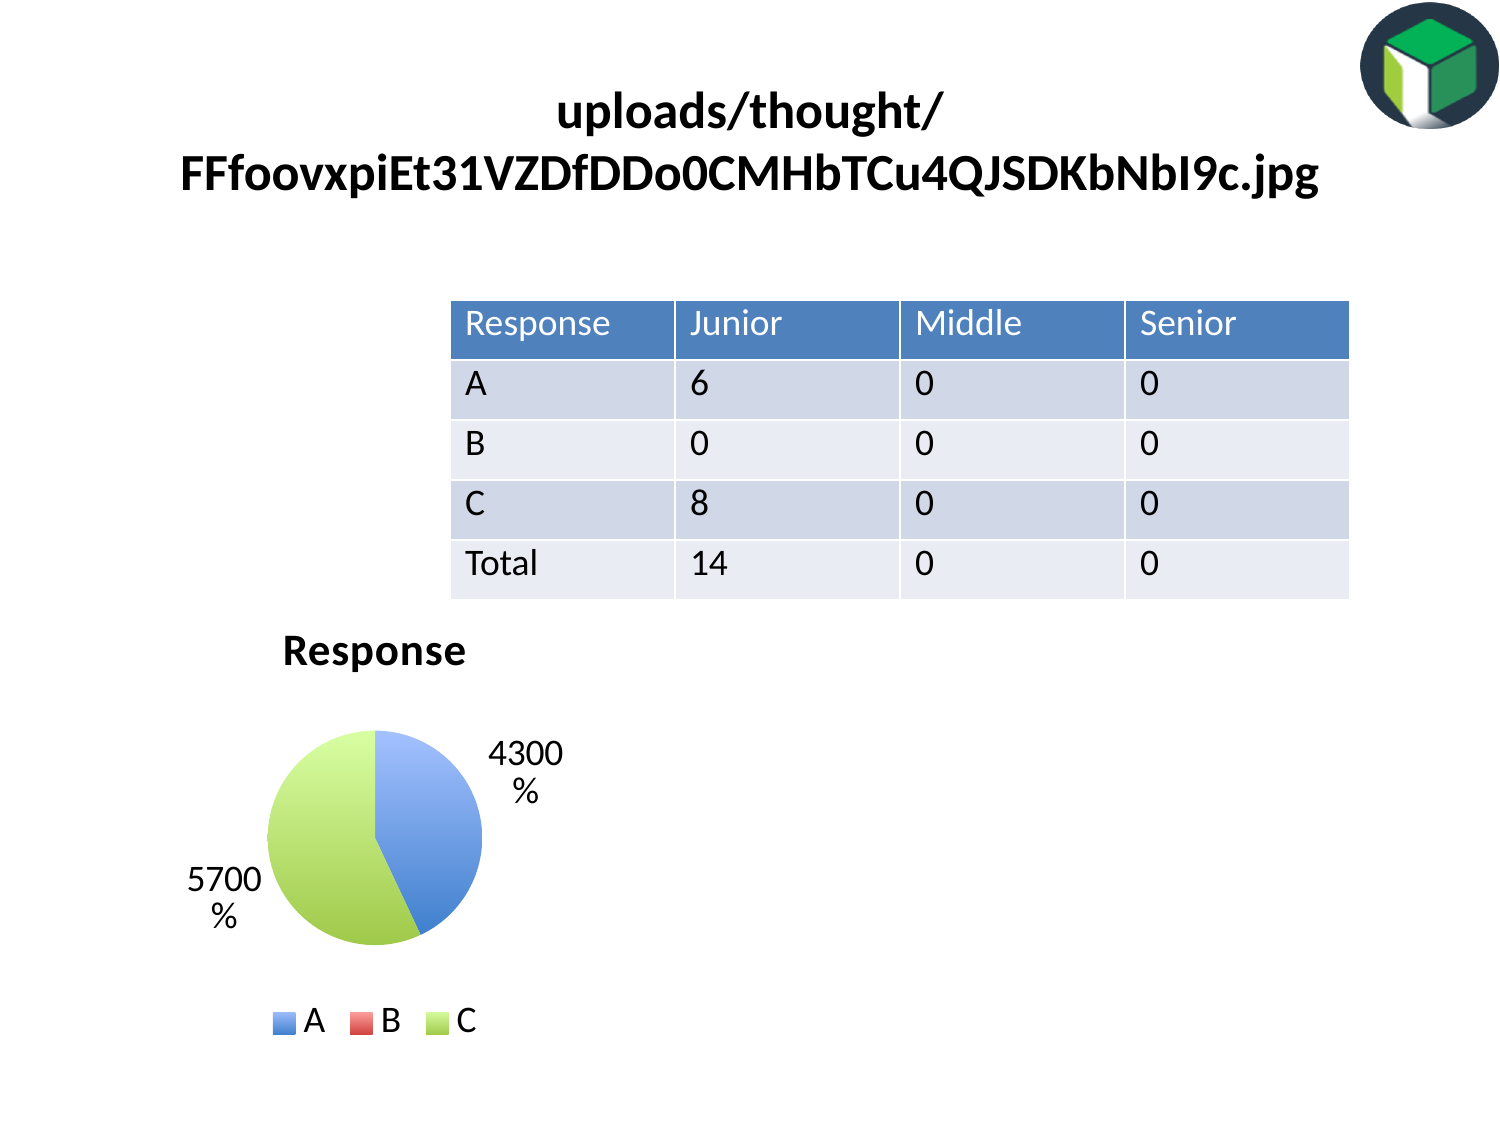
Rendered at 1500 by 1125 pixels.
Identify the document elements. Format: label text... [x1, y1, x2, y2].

table_header Senior [1126, 301, 1349, 359]
table_cell 8 [676, 481, 899, 539]
table_cell 0 [1126, 481, 1349, 539]
table_cell 6 [676, 361, 899, 419]
table_cell 0 [901, 541, 1124, 599]
table_cell A [451, 361, 674, 419]
picture [1360, 2, 1499, 130]
chart [149, 599, 601, 1051]
table_cell B [451, 421, 674, 479]
table_cell C [451, 481, 674, 539]
table_cell 0 [1126, 361, 1349, 419]
table_header Junior [676, 301, 899, 359]
title uploads/thought/FFfoovxpiEt31VZDfDDo0CMHbTCu4QJSDKbNbI9c.jpg [75, 45, 1425, 233]
table_cell 0 [901, 481, 1124, 539]
table_cell 0 [1126, 541, 1349, 599]
table_header Response [451, 301, 674, 359]
table_cell 0 [676, 421, 899, 479]
table_cell 0 [901, 361, 1124, 419]
table_header Middle [901, 301, 1124, 359]
table_cell Total [451, 541, 674, 599]
table_cell 0 [901, 421, 1124, 479]
table_cell 14 [676, 541, 899, 599]
table_cell 0 [1126, 421, 1349, 479]
